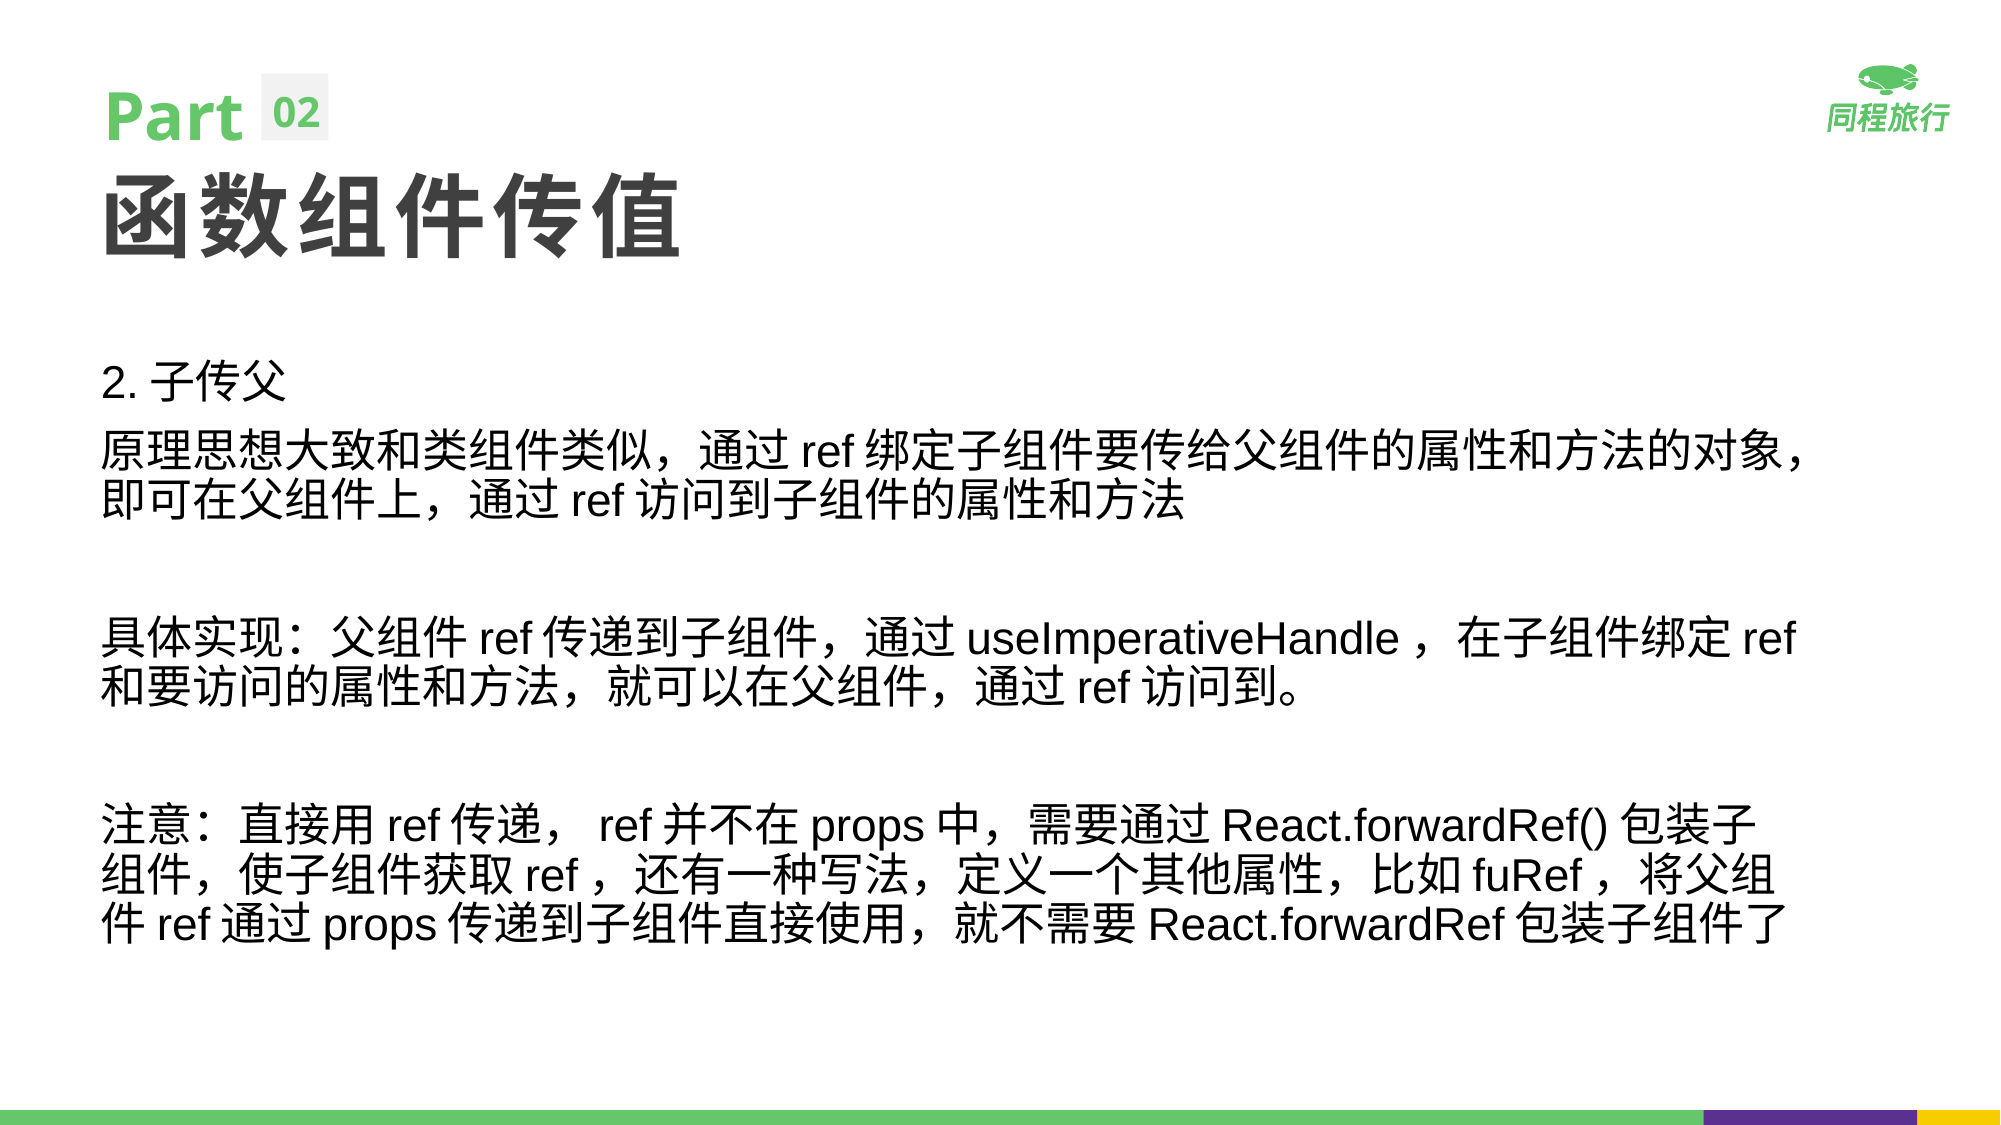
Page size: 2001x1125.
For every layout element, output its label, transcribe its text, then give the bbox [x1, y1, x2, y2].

text_box 2.子传父 原理思想大致和类组件类似，通过ref绑定子组件要传给父组件的属性和方法的对象，即可在父组件上，通过ref访问到子组件的属性和方法 具体实现：父组件ref传递到子组件，通过useImperativeHandle，在子组件绑定ref和要访问的属性和方法，就可以在父组件，通过ref访问到。 注意：直接用ref传递，ref并不在props中，需要通过React.forwardRef()包装子组件，使子组件获取ref，还有一种写法，定义一个其他属性，比如fuRef，将父组件ref通过props传递到子组件直接使用，就不需要React.forwardRef包装子组件了 [86, 351, 1811, 974]
picture [1827, 64, 1950, 132]
text_box 函数组件传值 [86, 151, 1207, 277]
text_box 02 [267, 78, 344, 143]
text_box [267, 73, 329, 78]
text_box Part [81, 65, 267, 161]
